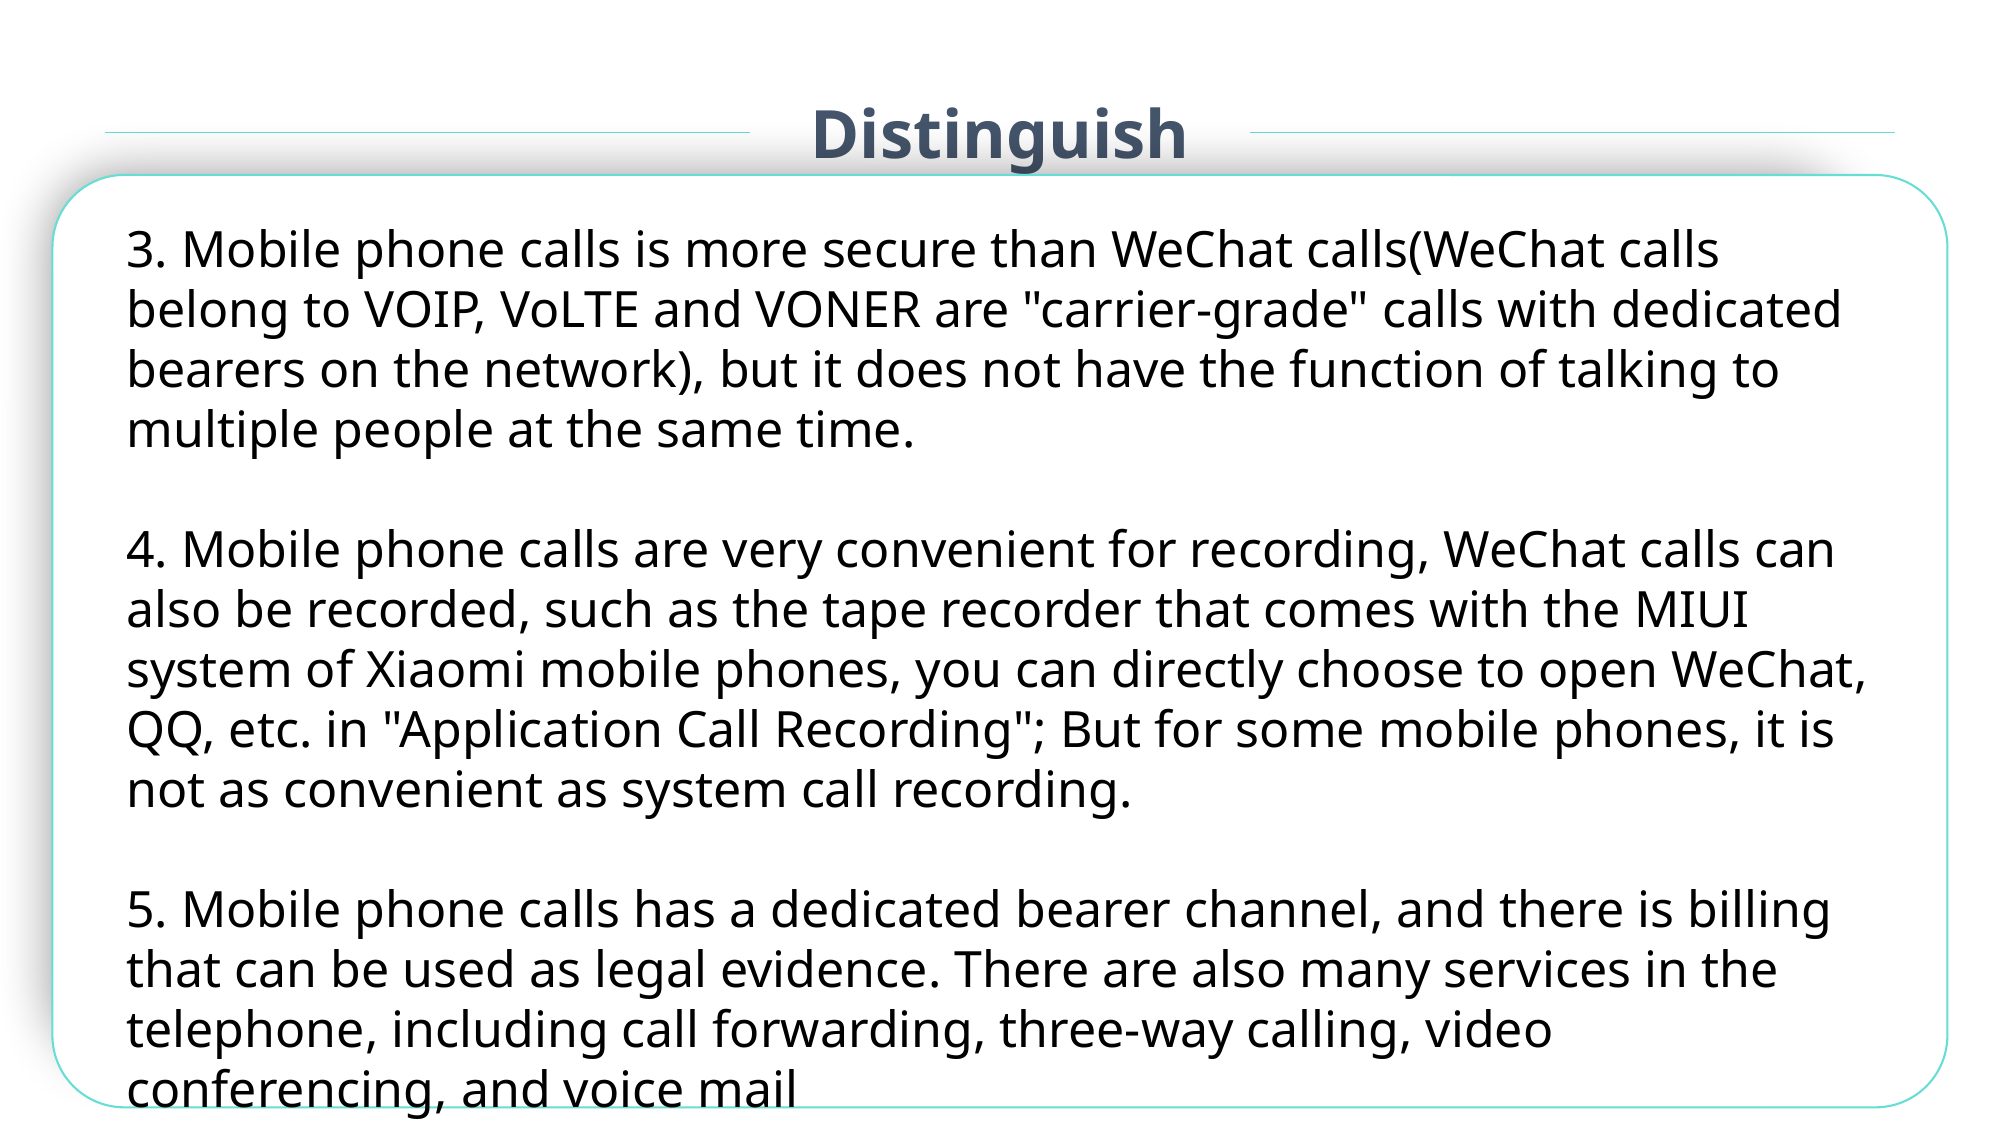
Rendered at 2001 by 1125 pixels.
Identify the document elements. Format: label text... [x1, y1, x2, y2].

list Distinguish [750, 84, 1250, 137]
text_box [52, 174, 1948, 1108]
